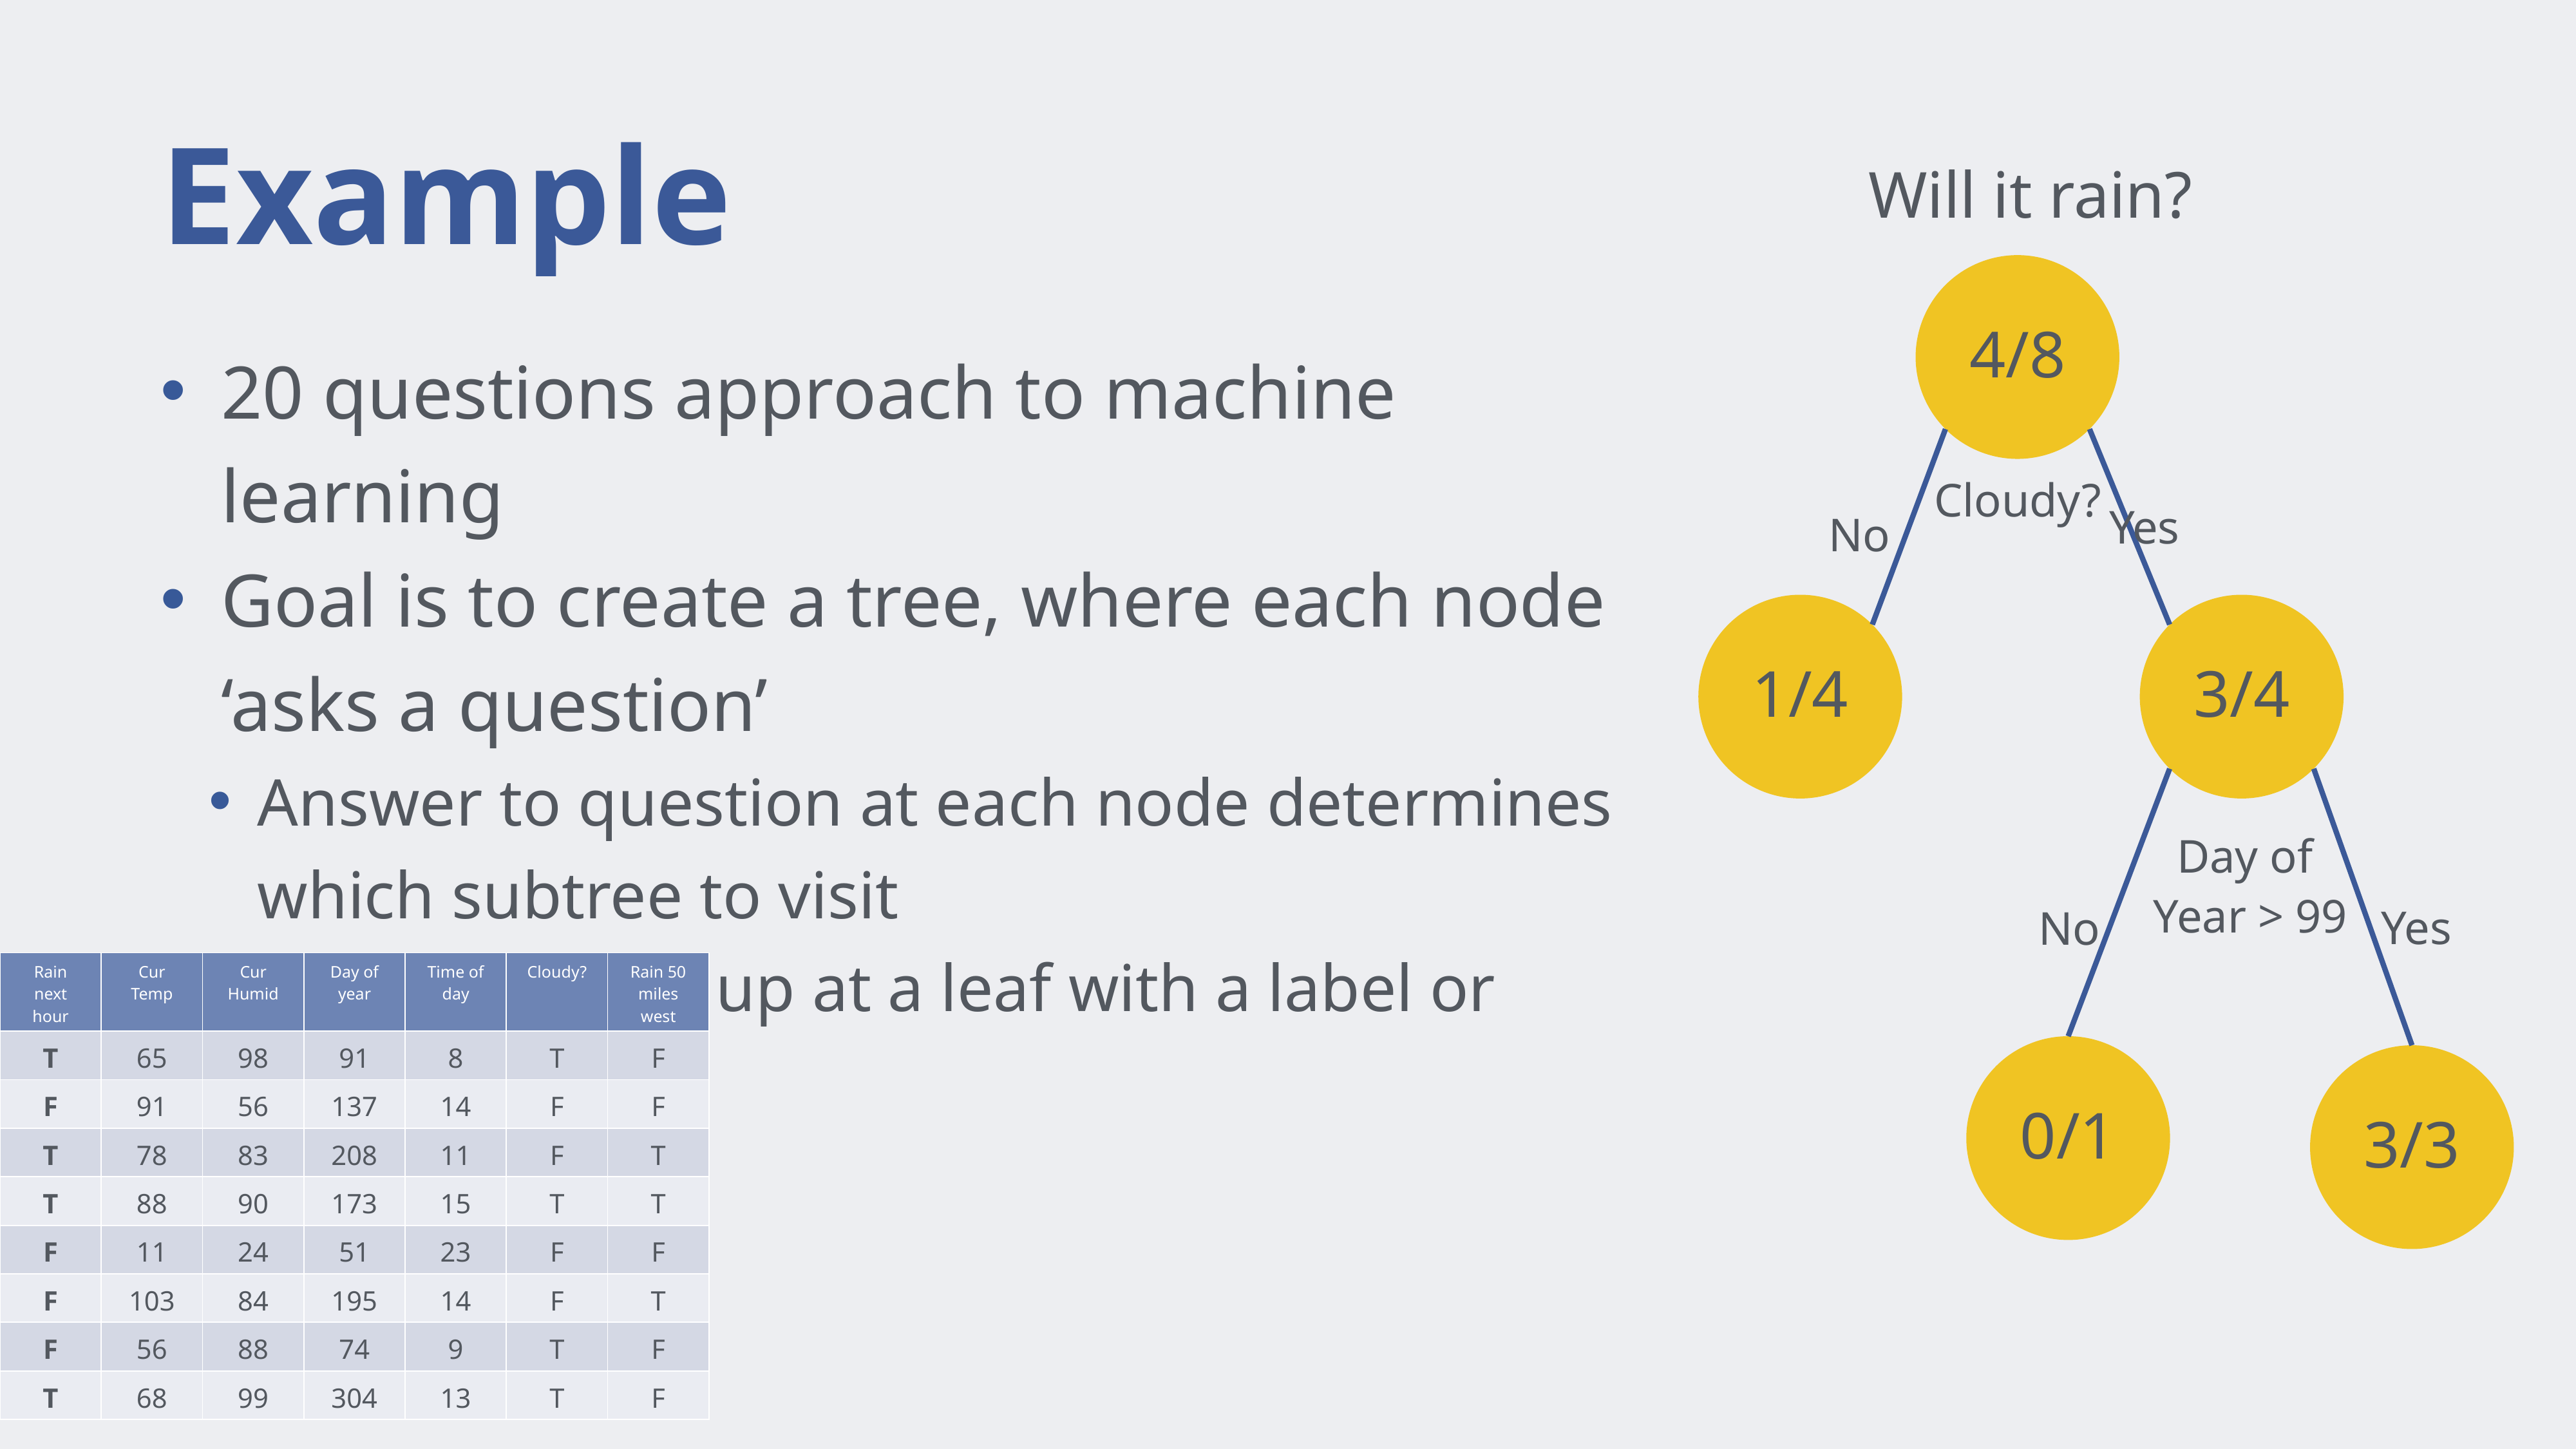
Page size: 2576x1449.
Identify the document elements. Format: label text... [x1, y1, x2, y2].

table_cell 14 [406, 1080, 506, 1128]
table_cell F [507, 1129, 607, 1176]
table_cell T [1, 1129, 100, 1176]
text_box 3/4 [2139, 594, 2344, 799]
table_cell 78 [102, 1129, 202, 1176]
table_cell T [507, 1372, 607, 1419]
table_cell T [1, 1177, 100, 1225]
text_box 4/8 [1915, 255, 2119, 459]
text_box No [1819, 496, 1872, 566]
table_cell 8 [406, 1032, 506, 1079]
table_cell 173 [305, 1177, 404, 1225]
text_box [2313, 768, 2412, 1046]
text_box 0/1 [1966, 1036, 2170, 1240]
table_cell 137 [305, 1080, 404, 1128]
text_box 1/4 [1698, 594, 1902, 799]
table_header Cur Temp [102, 953, 202, 1030]
table_cell T [507, 1177, 607, 1225]
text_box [1872, 428, 1946, 625]
table_cell 208 [305, 1129, 404, 1176]
table_cell 56 [102, 1323, 202, 1370]
table_header Day of year [305, 953, 404, 1030]
table_cell T [507, 1323, 607, 1370]
table_cell 91 [305, 1032, 404, 1079]
table_header Rain 50 miles west [608, 953, 708, 1030]
table_cell F [608, 1080, 708, 1128]
table_cell F [608, 1226, 708, 1273]
table_cell 13 [406, 1372, 506, 1419]
table_cell F [1, 1274, 100, 1321]
table_cell 56 [203, 1080, 303, 1128]
table_cell T [507, 1032, 607, 1079]
table_cell F [608, 1032, 708, 1079]
table_cell 15 [406, 1177, 506, 1225]
table_cell 68 [102, 1372, 202, 1419]
table_cell T [608, 1274, 708, 1321]
text_box Cloudy? [1946, 461, 2089, 531]
table_cell 83 [203, 1129, 303, 1176]
table_cell 11 [406, 1129, 506, 1176]
table_cell 24 [203, 1226, 303, 1273]
table_cell 304 [305, 1372, 404, 1419]
table_cell F [608, 1323, 708, 1370]
table_cell 98 [203, 1032, 303, 1079]
text_box 3/3 [2310, 1045, 2514, 1249]
table_cell 51 [305, 1226, 404, 1273]
table_cell T [1, 1372, 100, 1419]
table_cell F [507, 1226, 607, 1273]
table_cell F [507, 1080, 607, 1128]
table_cell T [608, 1129, 708, 1176]
text_box Yes [2412, 889, 2461, 958]
table_cell 9 [406, 1323, 506, 1370]
table_cell 11 [102, 1226, 202, 1273]
table_cell 65 [102, 1032, 202, 1079]
table_cell F [608, 1372, 708, 1419]
table_cell 88 [203, 1323, 303, 1370]
table_cell F [1, 1226, 100, 1273]
table_cell 103 [102, 1274, 202, 1321]
table_header Cloudy? [507, 953, 607, 1030]
table_header Rain next hour [1, 953, 100, 1030]
table_cell 14 [406, 1274, 506, 1321]
table_cell 91 [102, 1080, 202, 1128]
text_box Will it rain? [1859, 142, 2202, 236]
table_cell 74 [305, 1323, 404, 1370]
title Example [160, 109, 2415, 305]
table_cell 84 [203, 1274, 303, 1321]
text_box Yes [2170, 488, 2190, 558]
table_cell F [507, 1274, 607, 1321]
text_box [2068, 768, 2170, 1037]
table_cell F [1, 1080, 100, 1128]
table_cell T [1, 1032, 100, 1079]
table_cell 90 [203, 1177, 303, 1225]
list 20 questions approach to machine learning Goal is to create a tree, where each node ‘asks a question’ Answer to question at each node determines which subtree to visit Eventually end up at a leaf with a label or probability [160, 328, 1667, 1335]
table_header Time of day [406, 953, 506, 1030]
table_header Cur Humid [203, 953, 303, 1030]
table_cell T [608, 1177, 708, 1225]
table_cell 99 [203, 1372, 303, 1419]
text_box Day of Year > 99 [2170, 817, 2313, 947]
table_cell 23 [406, 1226, 506, 1273]
table_cell 195 [305, 1274, 404, 1321]
table_cell F [1, 1323, 100, 1370]
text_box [2089, 428, 2170, 625]
text_box No [2029, 889, 2068, 960]
table_cell 88 [102, 1177, 202, 1225]
